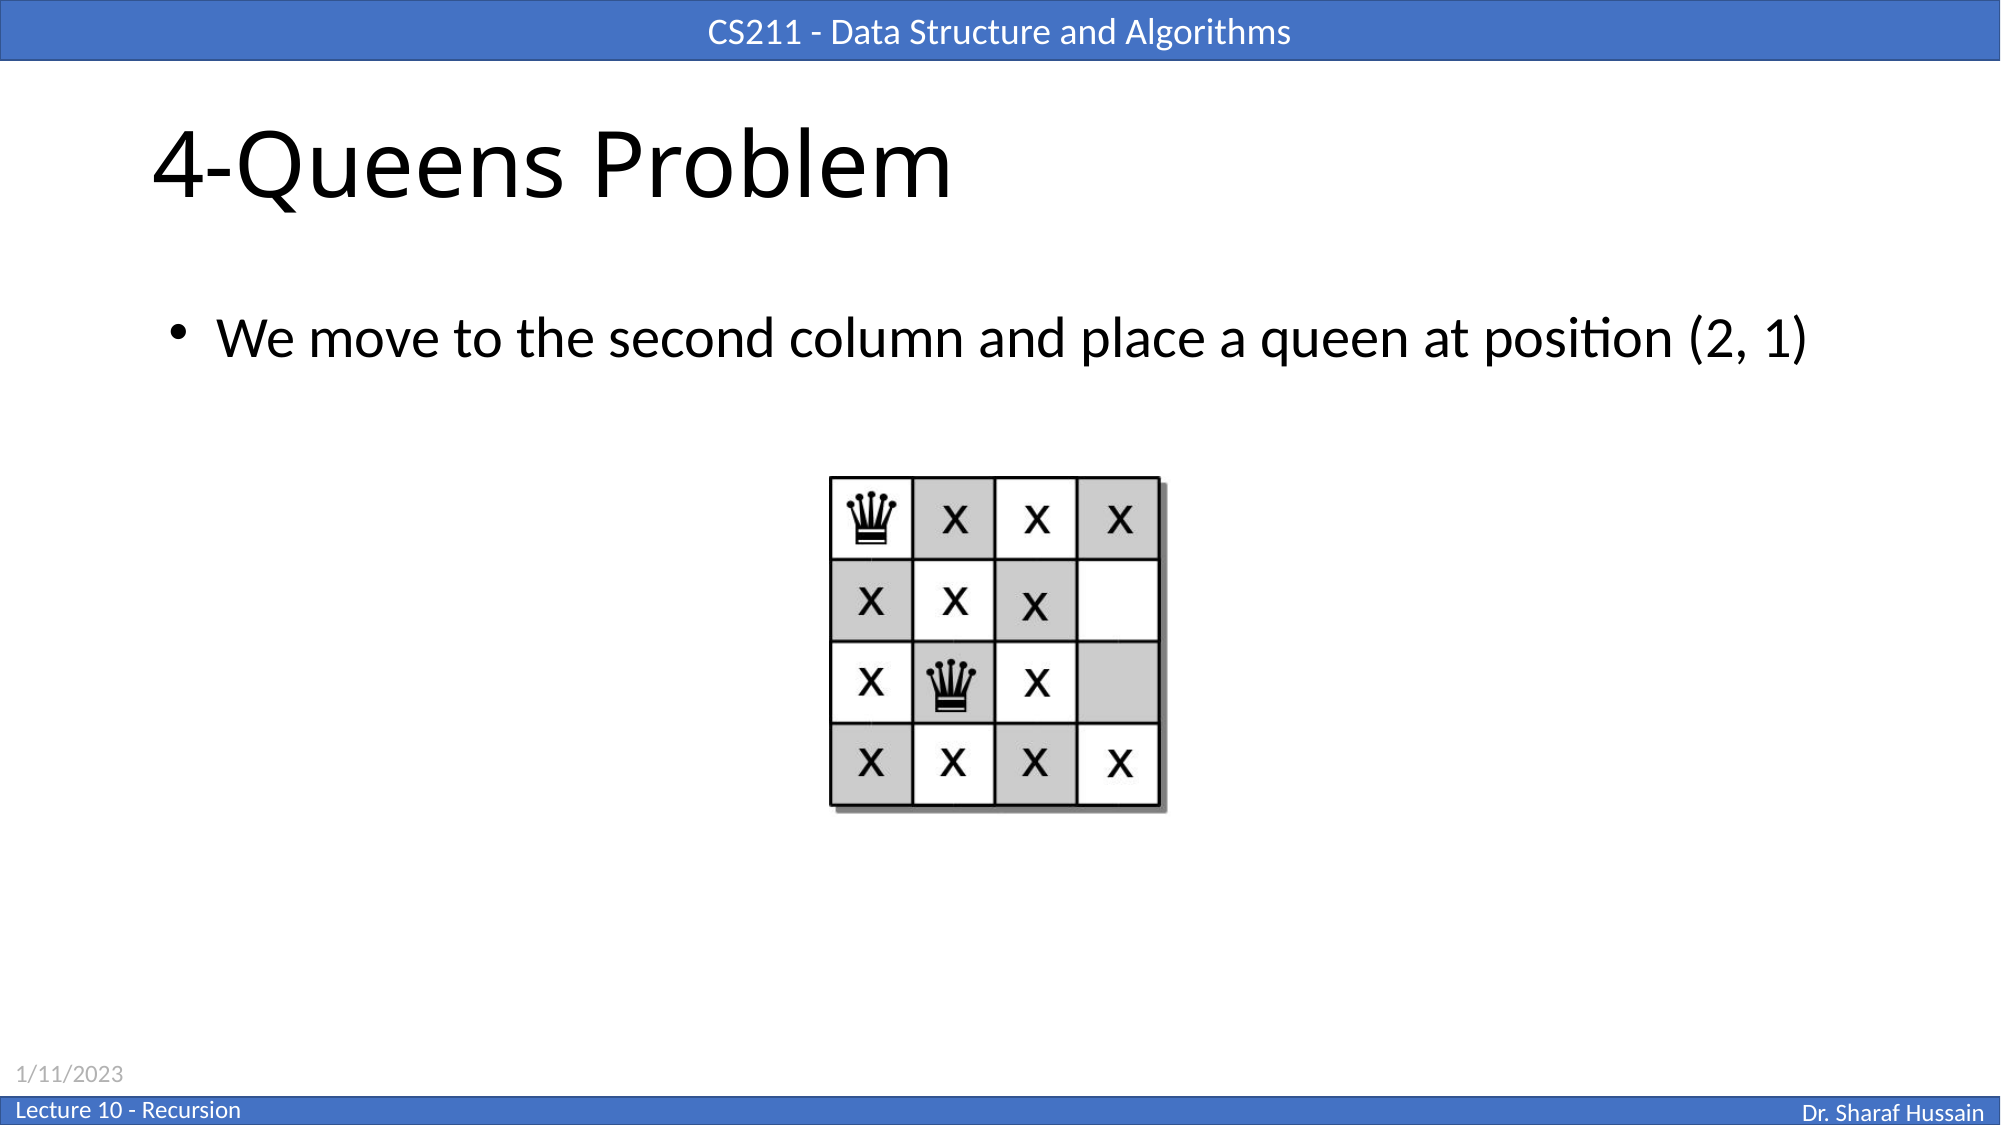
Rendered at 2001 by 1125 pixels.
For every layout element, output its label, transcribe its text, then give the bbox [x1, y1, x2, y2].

title 4-Queens Problem [137, 59, 1863, 278]
list We move to the second column and place a queen at position (2, 1) [137, 299, 1863, 1014]
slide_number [0, 1042, 350, 1103]
picture [829, 476, 1171, 817]
